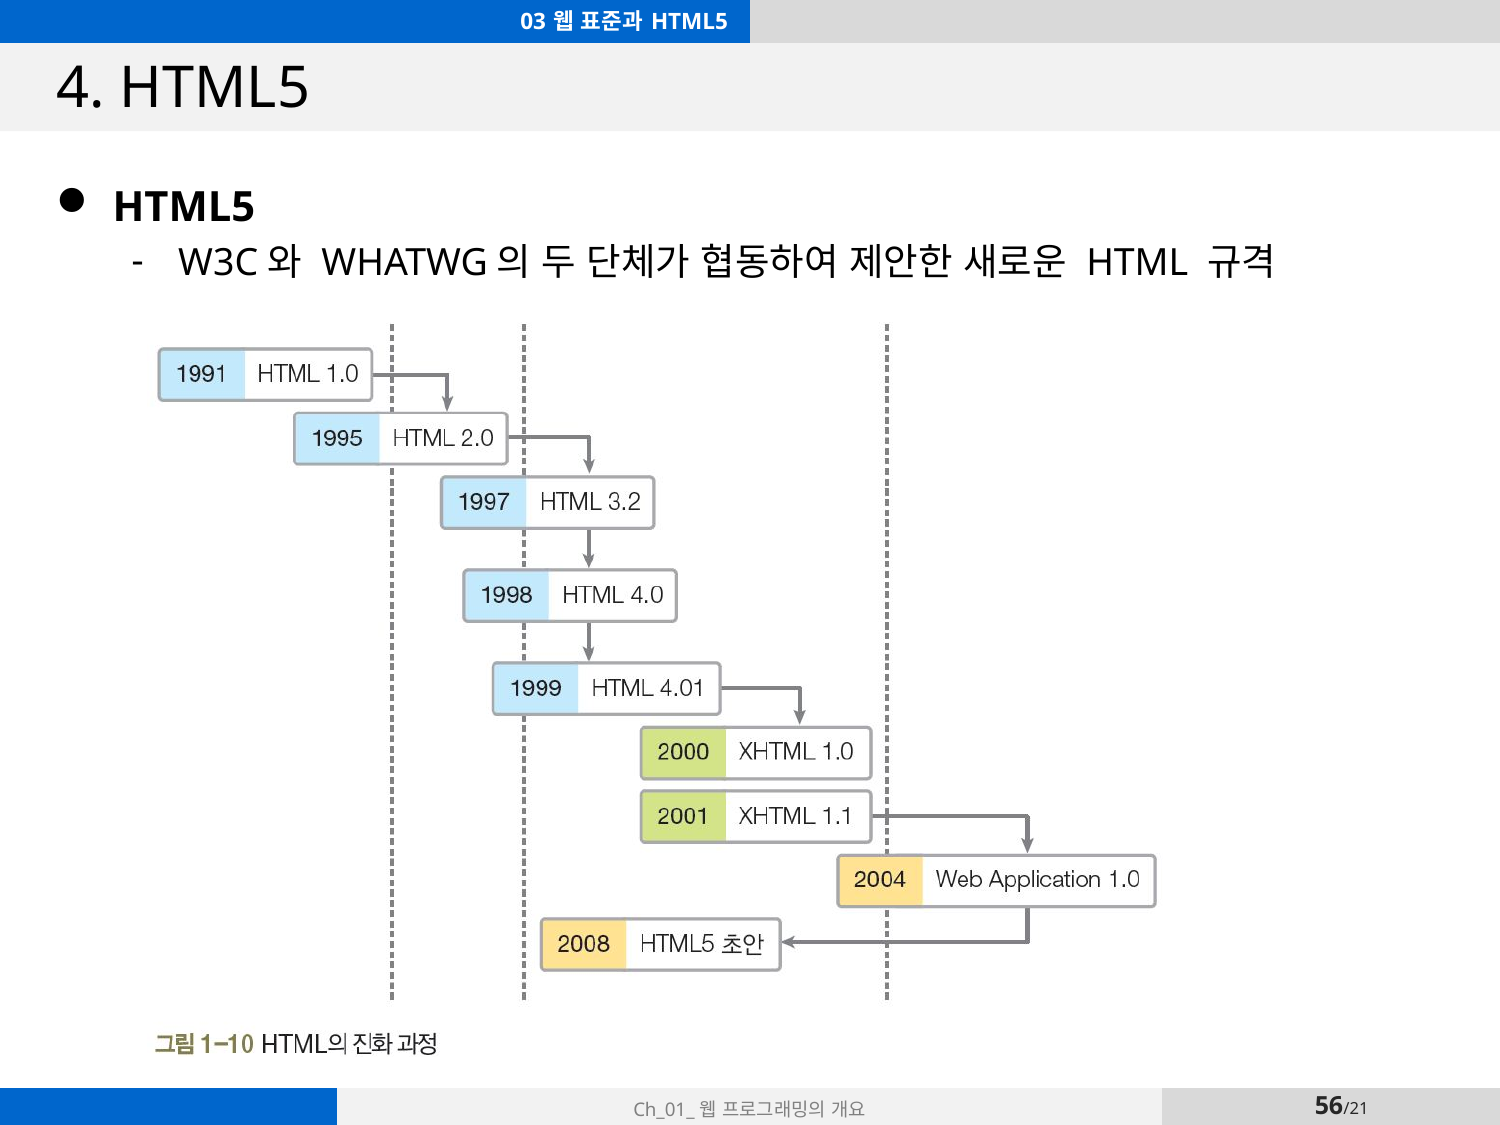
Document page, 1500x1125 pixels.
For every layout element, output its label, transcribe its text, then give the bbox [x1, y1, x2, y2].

picture [147, 314, 1163, 1057]
title 4. HTML5 [41, 42, 1459, 128]
text_box 03 웹 표준과 HTML5 [0, 0, 743, 43]
list HTML5 W3C와 WHATWG의 두 단체가 협동하여 제안한 새로운 HTML 규격 [41, 172, 1436, 303]
